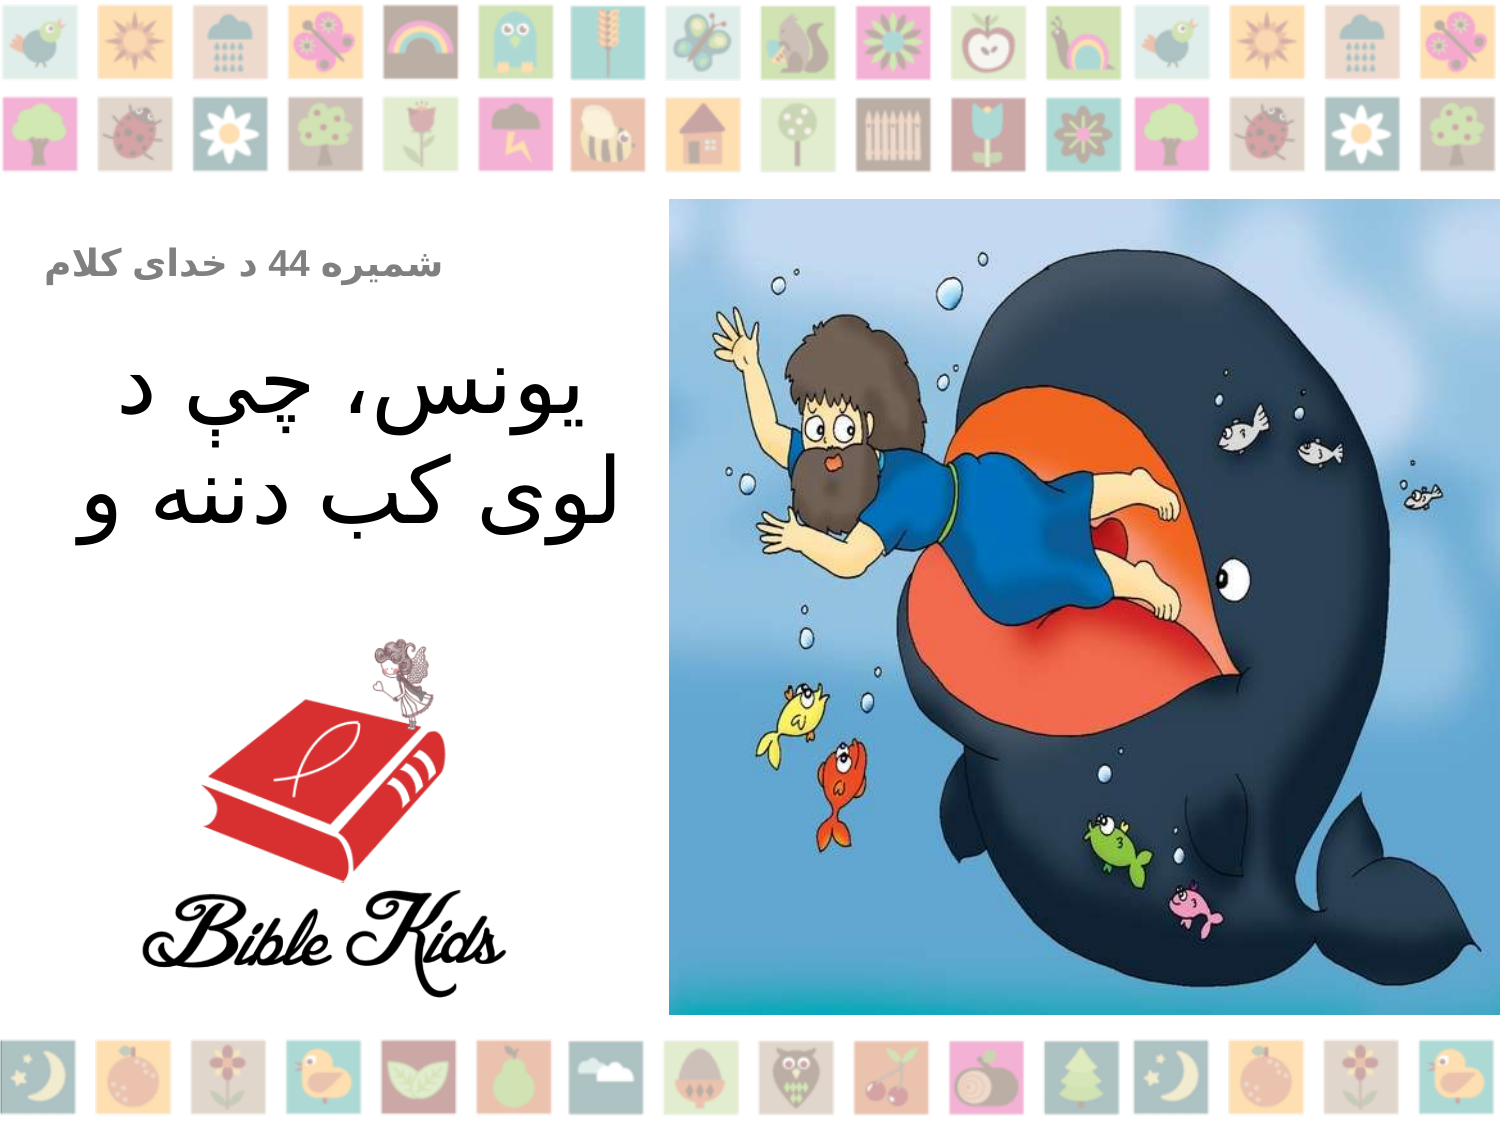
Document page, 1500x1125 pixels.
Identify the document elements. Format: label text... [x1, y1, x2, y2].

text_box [0, 1028, 1500, 1118]
picture [668, 198, 1500, 1015]
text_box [0, 3, 1500, 181]
picture [117, 600, 544, 1027]
text_box یونس، چې د لوی کب دننه و [29, 314, 663, 550]
text_box شمیره 44 د خدای کلام [29, 231, 543, 292]
